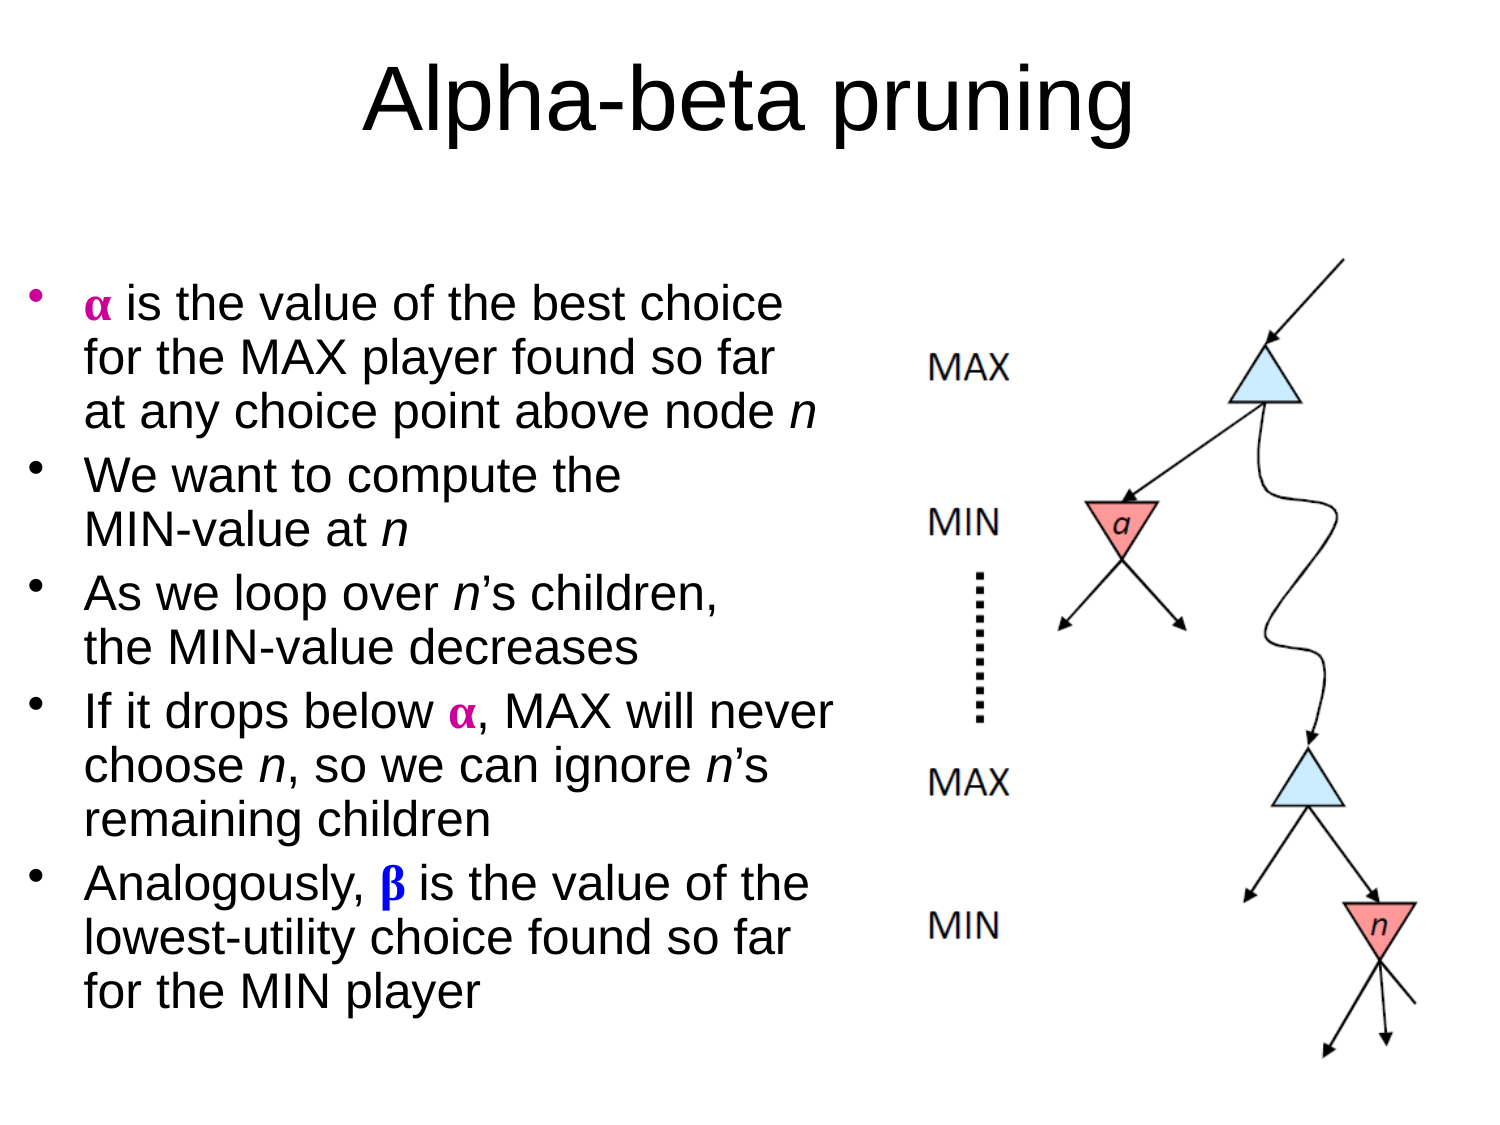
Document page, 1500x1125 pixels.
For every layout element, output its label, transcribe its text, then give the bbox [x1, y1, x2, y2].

list α is the value of the best choice for the MAX player found so far at any choice point above node n We want to compute the MIN-value at n As we loop over n’s children, the MIN-value decreases If it drops below α, MAX will never choose n, so we can ignore n’s remaining children Analogously, β is the value of the lowest-utility choice found so far for the MIN player [12, 269, 863, 1013]
picture [912, 248, 1435, 1063]
title Alpha-beta pruning [74, 0, 1426, 188]
